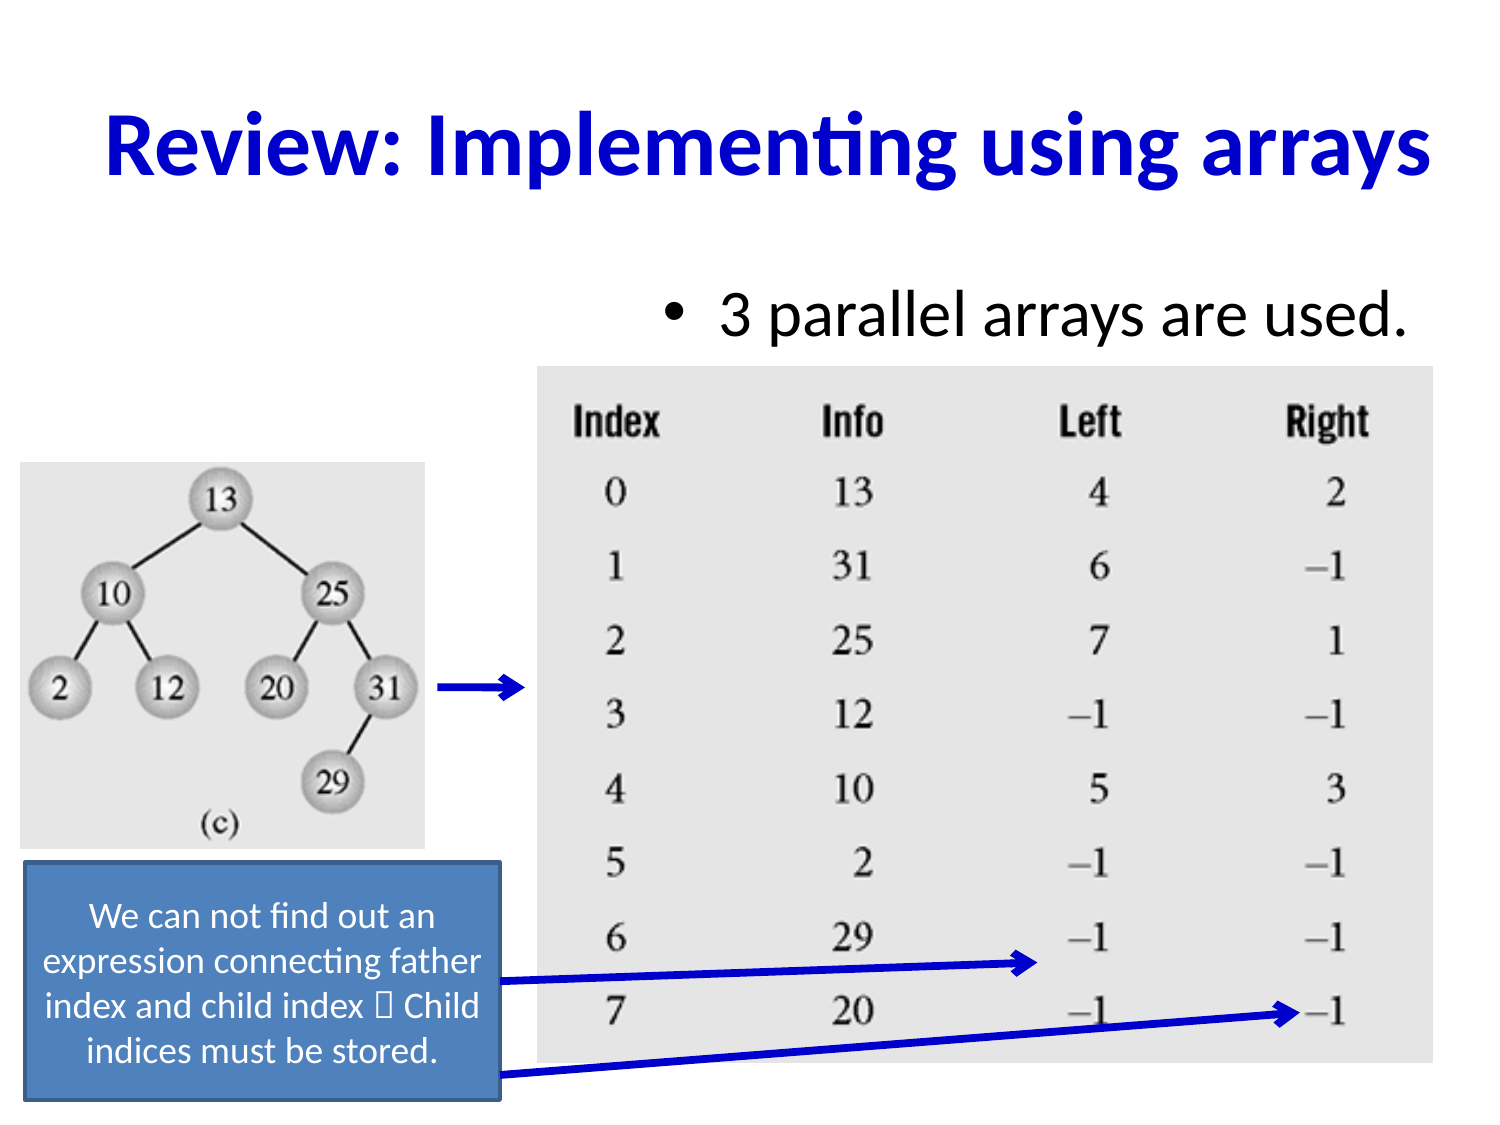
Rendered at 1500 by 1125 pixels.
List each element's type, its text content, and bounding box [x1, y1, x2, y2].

picture [20, 462, 426, 850]
picture [537, 365, 1433, 1063]
list 3 parallel arrays are used. [75, 262, 1425, 450]
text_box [499, 1012, 1301, 1076]
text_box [499, 962, 1038, 982]
title Review: Implementing using arrays [75, 45, 1463, 233]
text_box We can not find out an expression connecting father index and child index  Child indices must be stored. [23, 860, 502, 1102]
